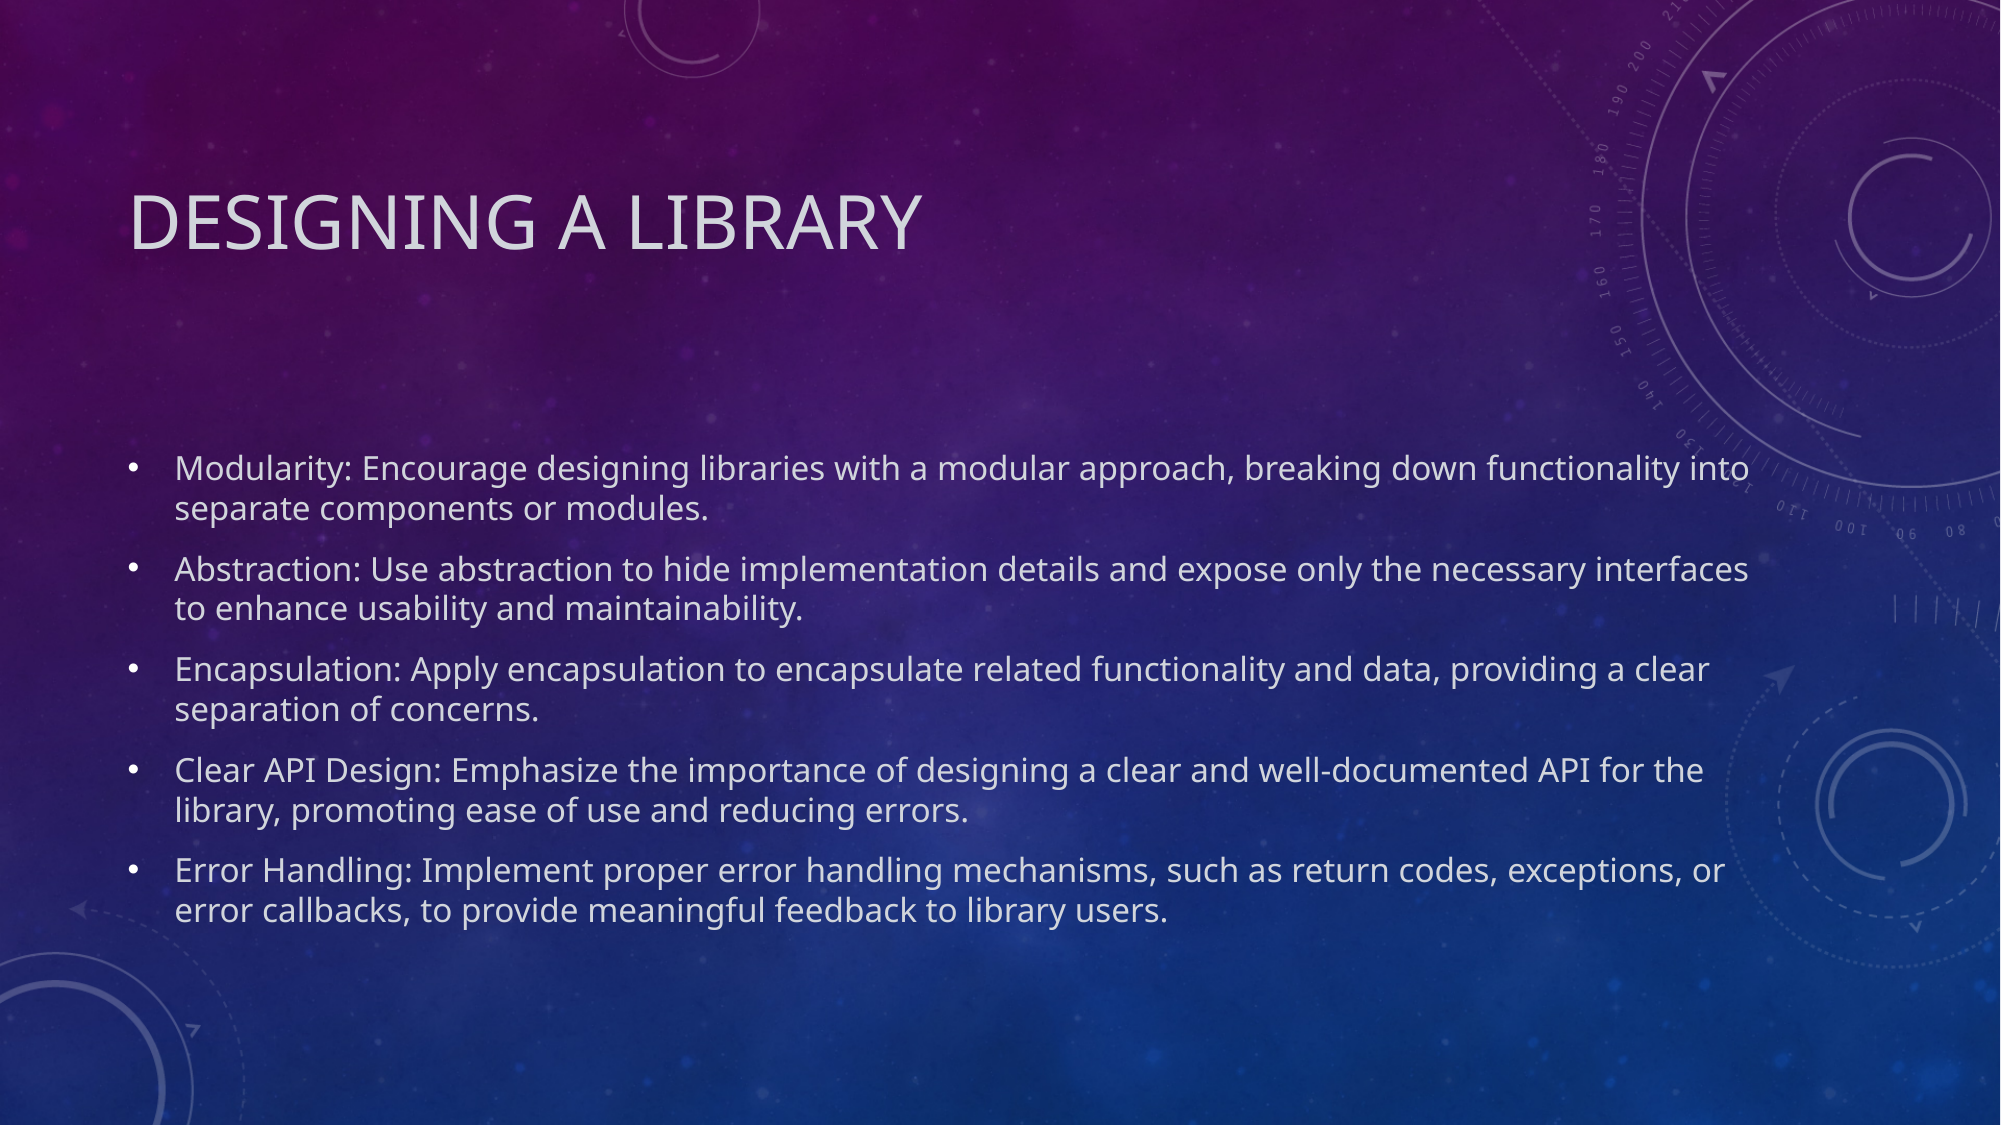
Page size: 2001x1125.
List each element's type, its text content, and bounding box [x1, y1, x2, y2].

picture [0, 0, 2001, 1125]
list Modularity: Encourage designing libraries with a modular approach, breaking down functionality into separate components or modules. Abstraction: Use abstraction to hide implementation details and expose only the necessary interfaces to enhance usability and maintainability. Encapsulation: Apply encapsulation to encapsulate related functionality and data, providing a clear separation of concerns. Clear API Design: Emphasize the importance of designing a clear and well-documented API for the library, promoting ease of use and reducing errors. Error Handling: Implement proper error handling mechanisms, such as return codes, exceptions, or error callbacks, to provide meaningful feedback to library users. [112, 351, 1808, 1025]
title Designing a Library [112, 99, 1775, 339]
